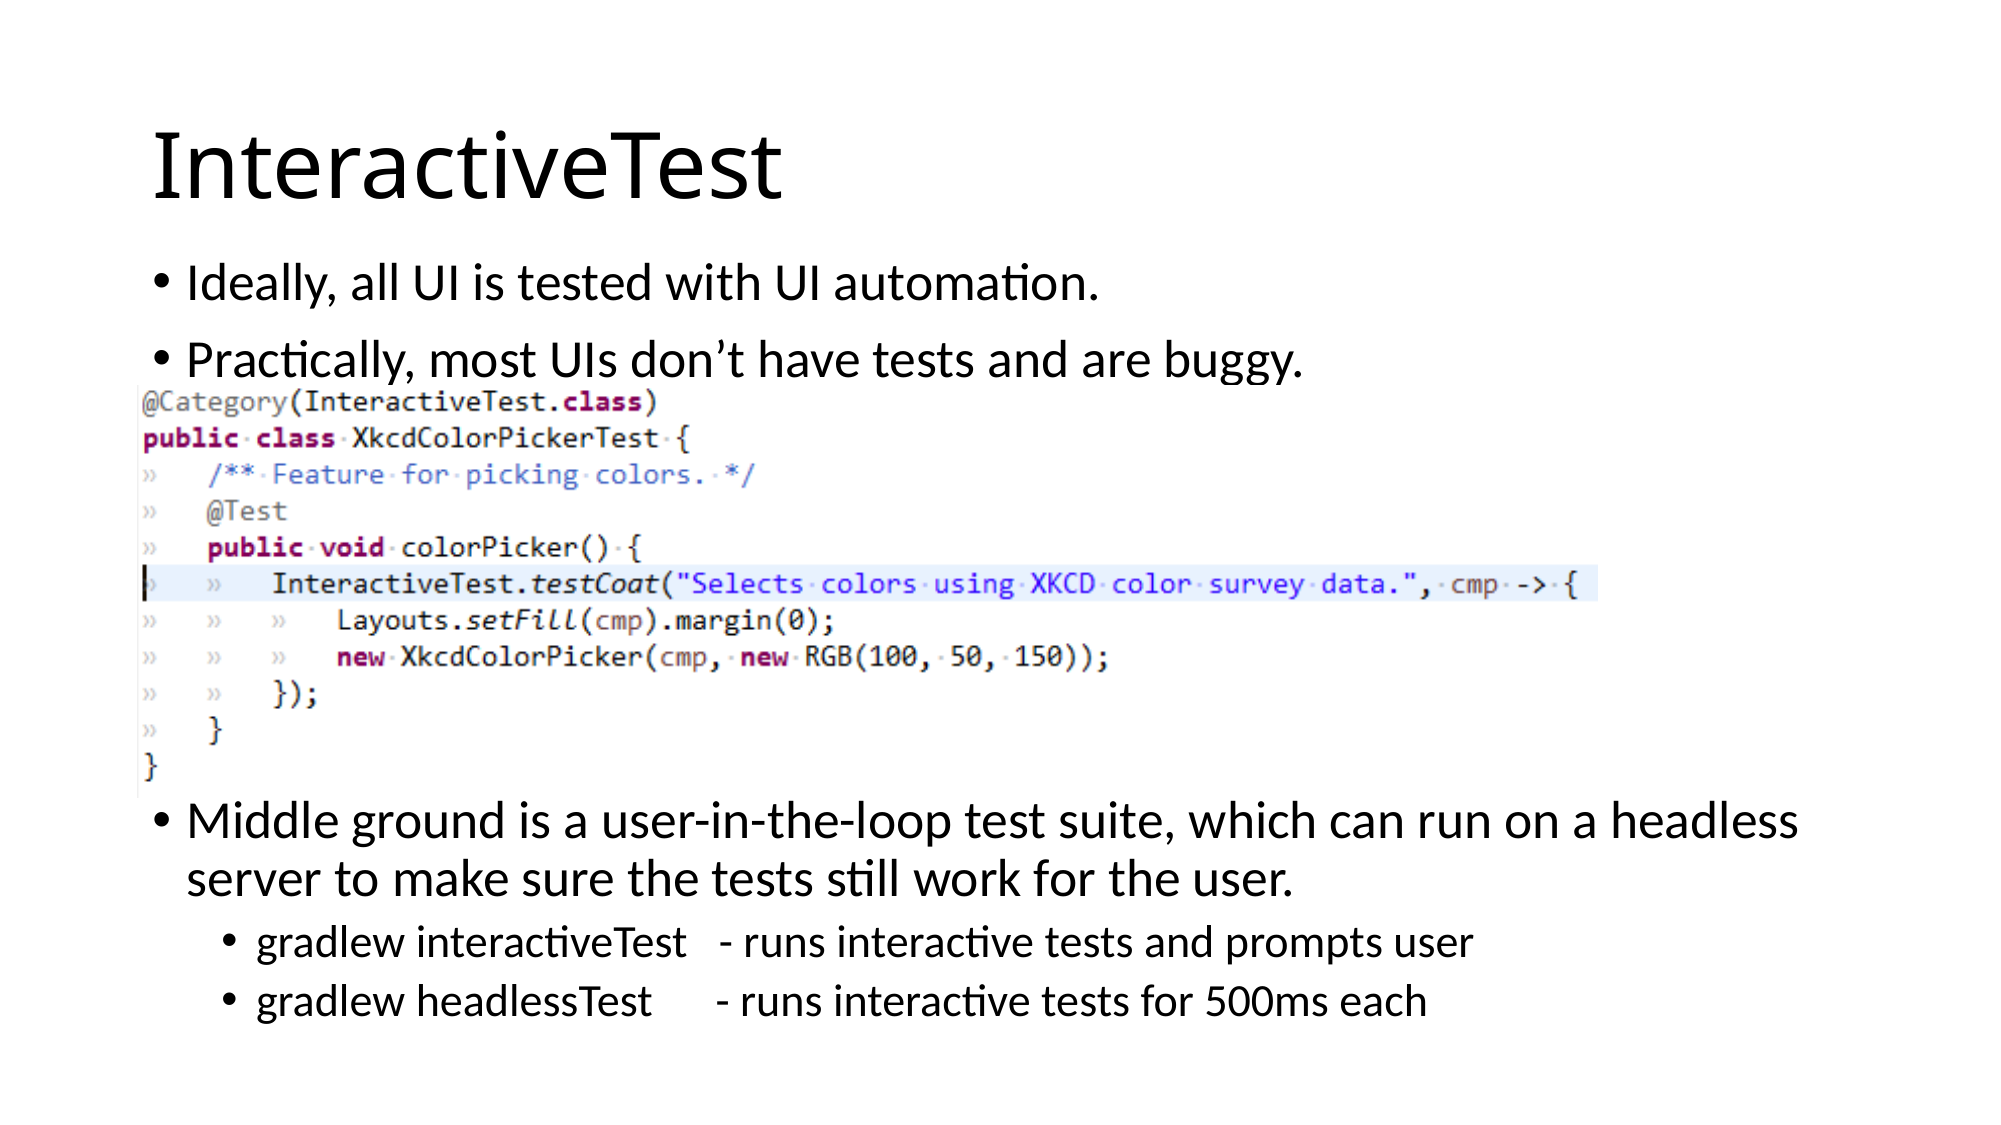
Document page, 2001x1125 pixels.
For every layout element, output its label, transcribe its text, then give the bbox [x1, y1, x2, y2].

list Ideally, all UI is tested with UI automation. Practically, most UIs don’t have tests and are buggy. Middle ground is a user-in-the-loop test suite, which can run on a headless server to make sure the tests still work for the user. gradlew interactiveTest - runs interactive tests and prompts user gradlew headlessTest - runs interactive tests for 500ms each [137, 246, 1863, 1040]
picture [137, 385, 1598, 798]
title InteractiveTest [137, 59, 1863, 246]
